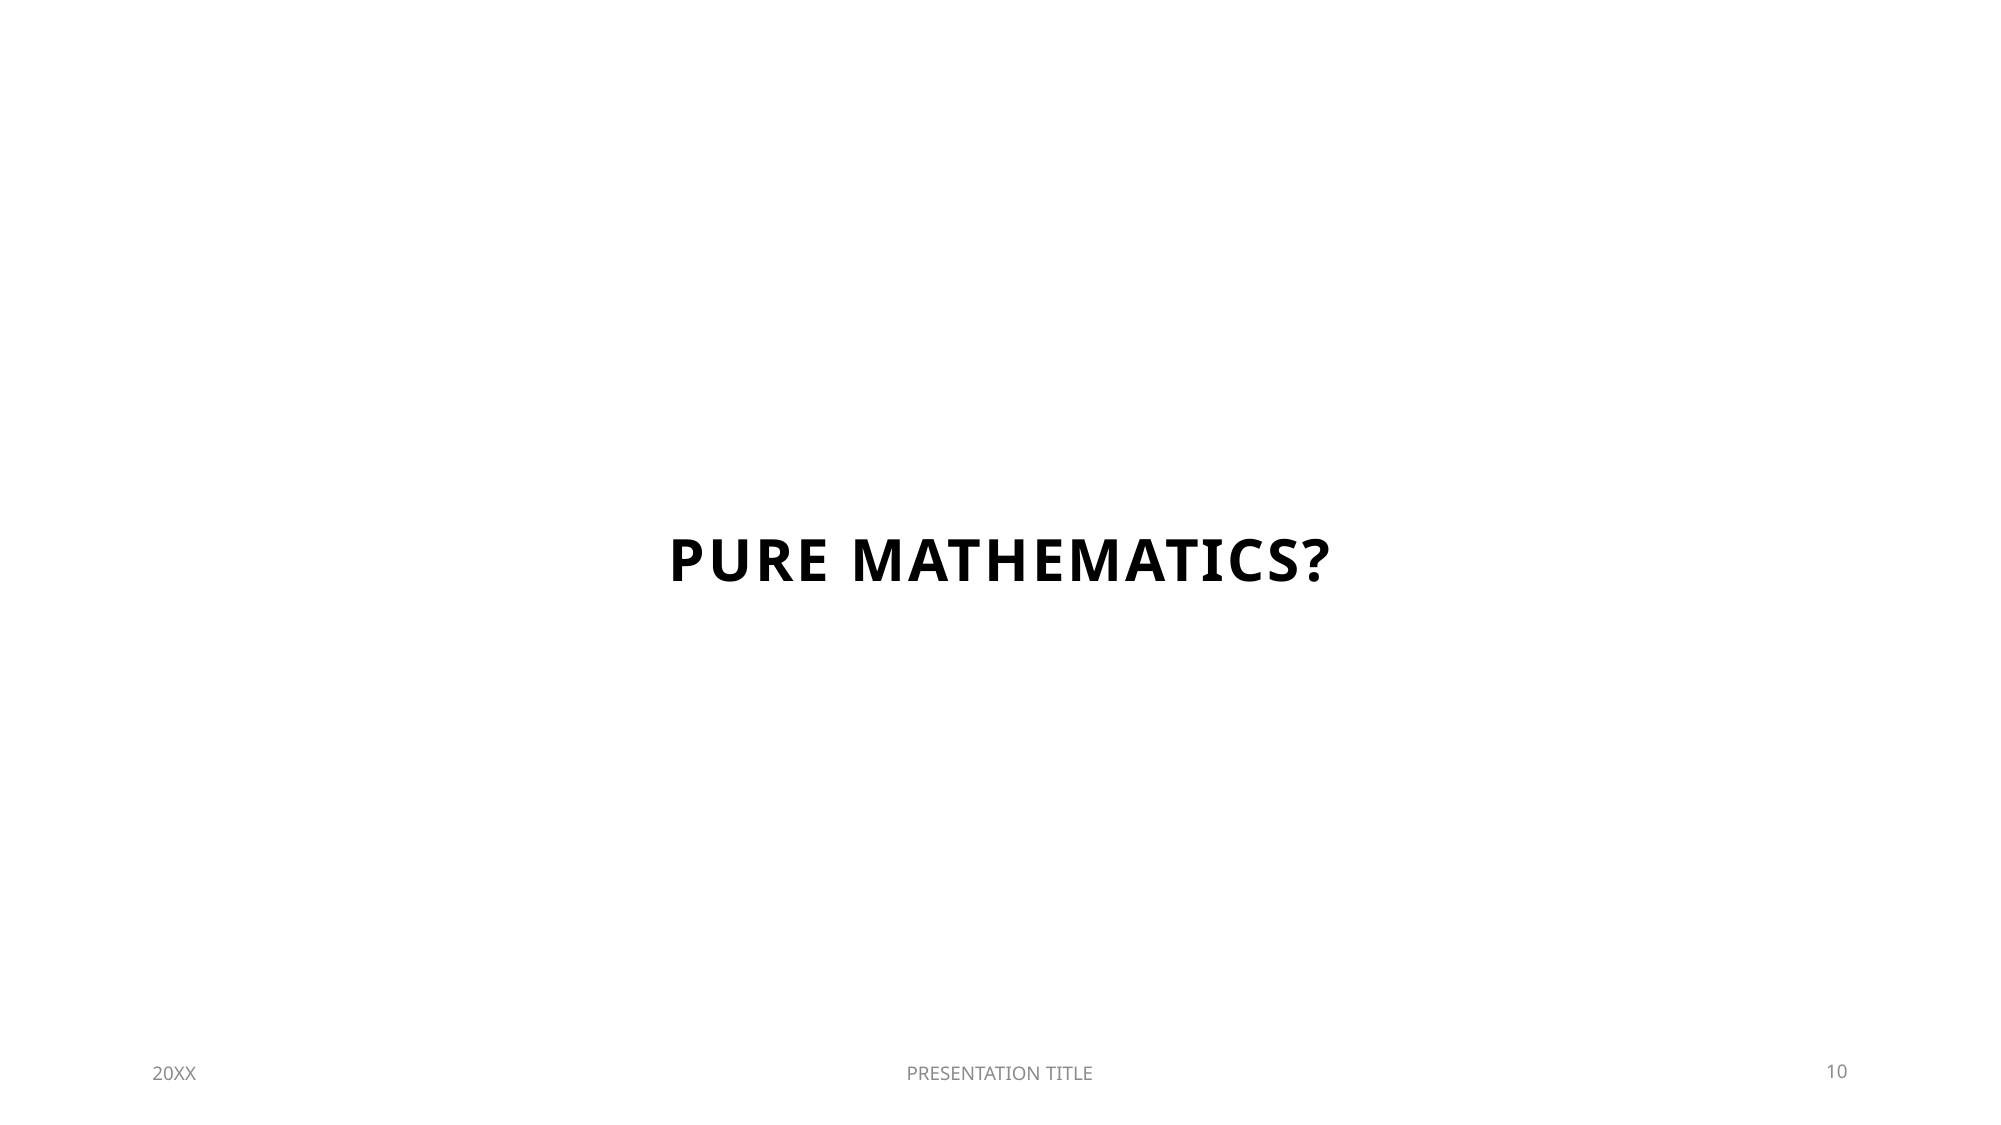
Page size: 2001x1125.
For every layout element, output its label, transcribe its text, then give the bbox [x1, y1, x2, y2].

title PURE MATHEMATICS? [137, 453, 1863, 672]
slide_number 10 [1412, 1042, 1863, 1103]
footer PRESENTATION TITLE [662, 1042, 1338, 1103]
slide_number 20XX [137, 1042, 588, 1103]
